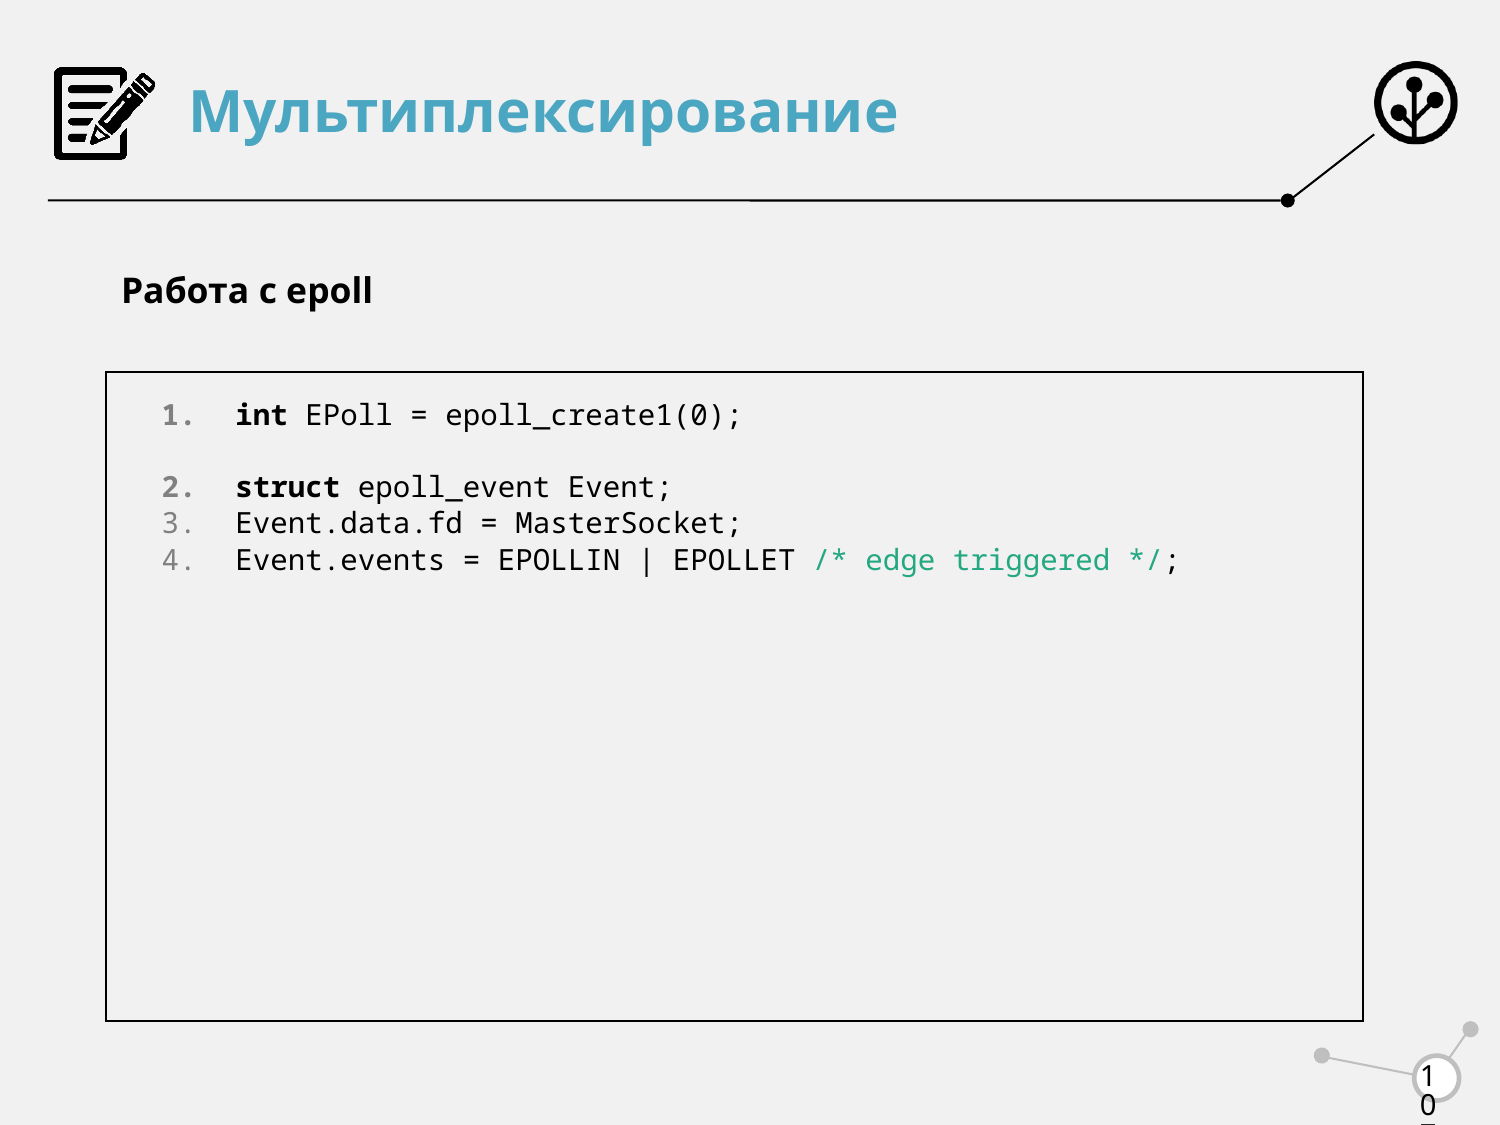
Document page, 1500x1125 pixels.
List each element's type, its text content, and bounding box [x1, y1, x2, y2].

title Мультиплексирование [173, 42, 1281, 185]
picture [1363, 24, 1464, 185]
list int EPoll = epoll_create1(0); struct epoll_event Event; Event.data.fd = MasterSocket; Event.events = EPOLLIN | EPOLLET /* edge triggered */; [146, 395, 1339, 1000]
list Работа с epoll [106, 241, 1364, 343]
slide_number 107 [1404, 1047, 1468, 1108]
